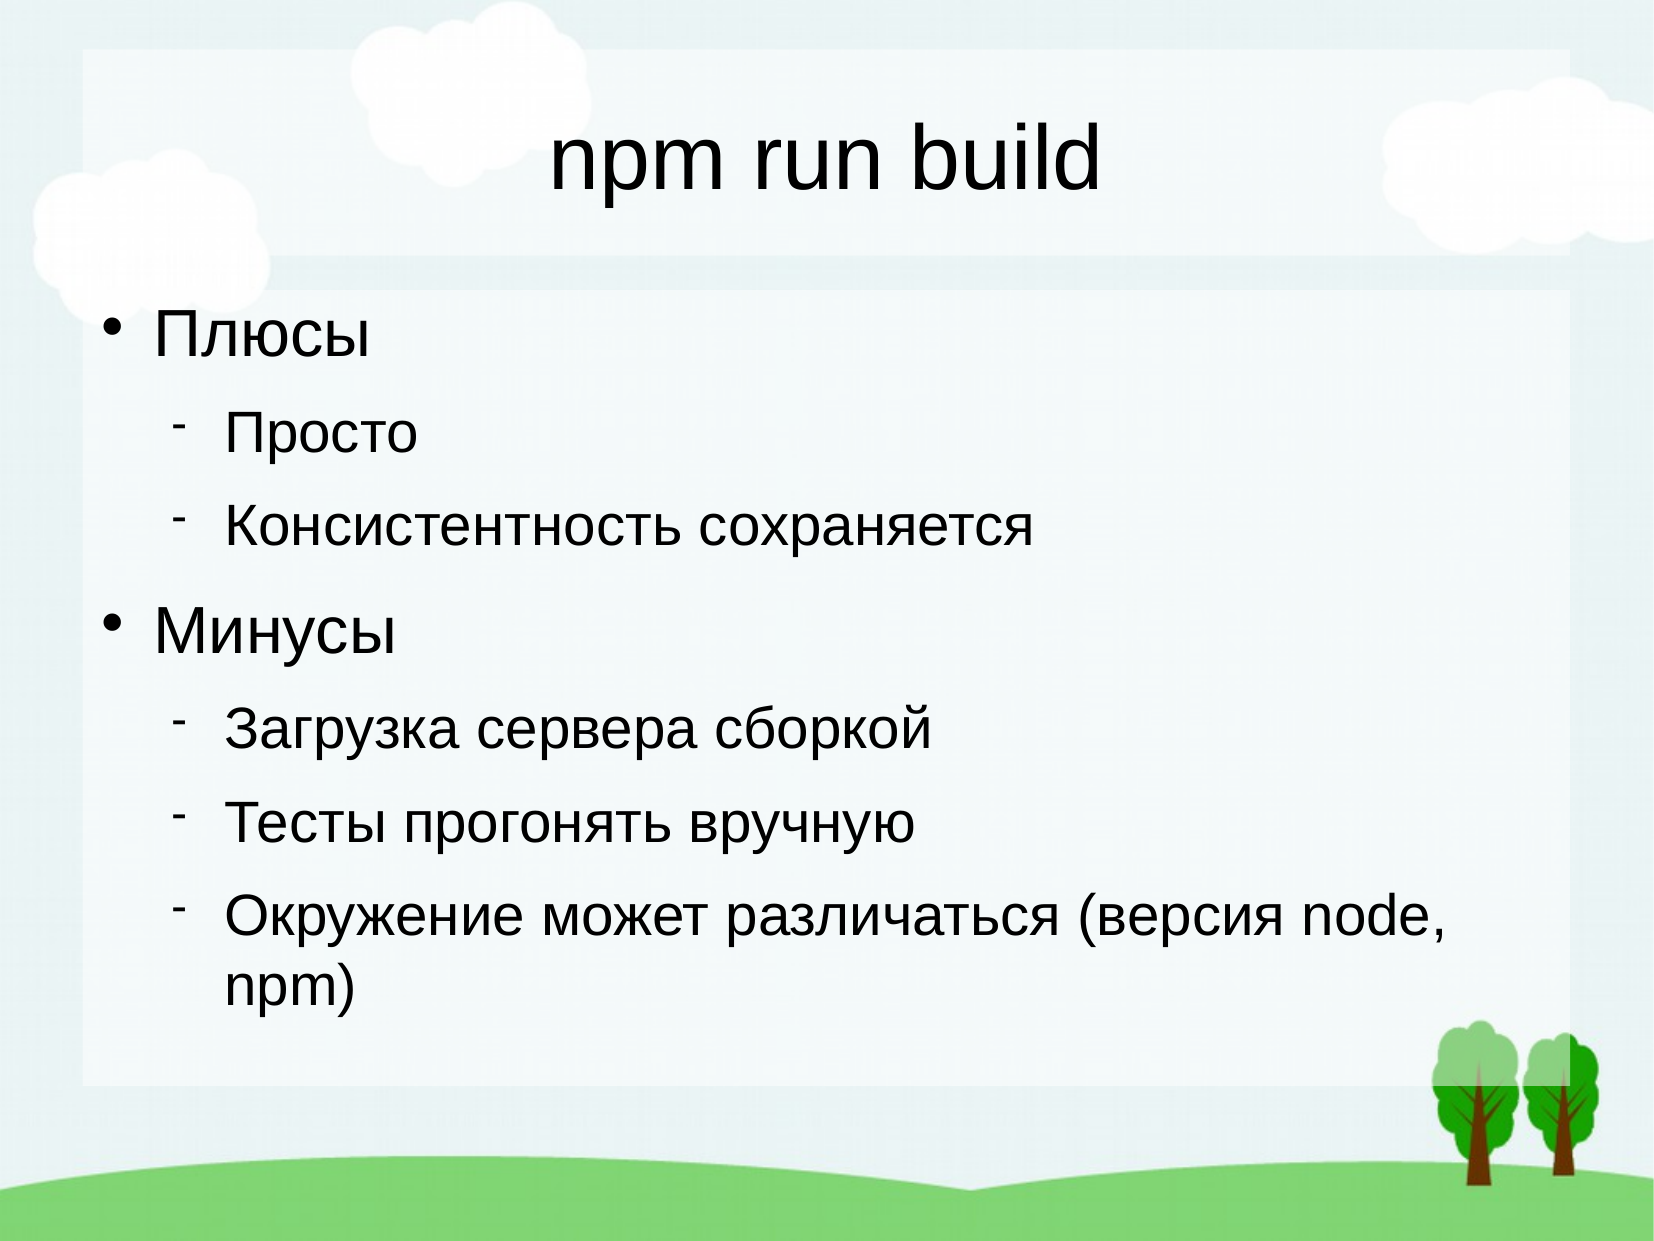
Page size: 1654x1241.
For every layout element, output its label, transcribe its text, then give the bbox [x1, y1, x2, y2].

picture [0, 0, 1654, 1241]
text_box npm run build [82, 49, 1571, 256]
text_box Плюсы Просто Консистентность сохраняется Минусы Загрузка сервера сборкой Тесты прогонять вручную Окружение может различаться (версия node, npm) [82, 290, 1571, 1086]
